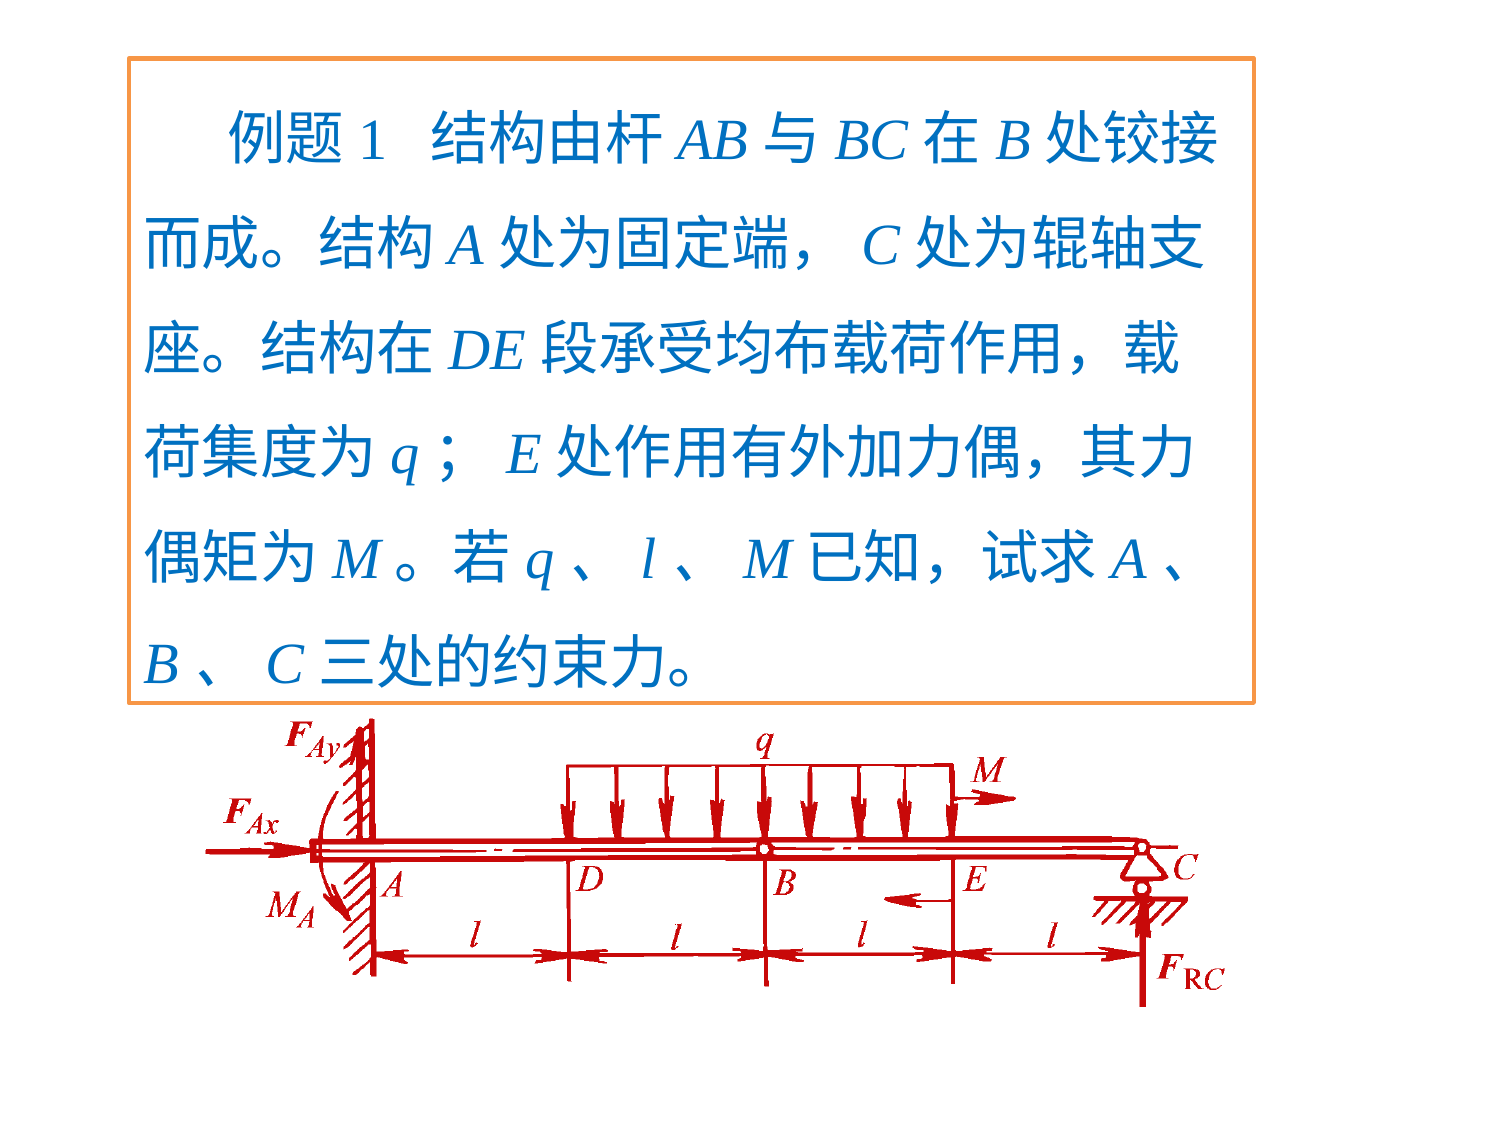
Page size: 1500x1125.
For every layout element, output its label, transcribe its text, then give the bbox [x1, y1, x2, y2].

picture [187, 702, 1274, 1044]
text_box 例题1 结构由杆AB与BC在B处铰接而成。结构A处为固定端，C处为辊轴支座。结构在DE段承受均布载荷作用，载荷集度为q；E处作用有外加力偶，其力偶矩为M。若q、l、M已知，试求A、B、C三处的约束力。 [127, 56, 1256, 705]
